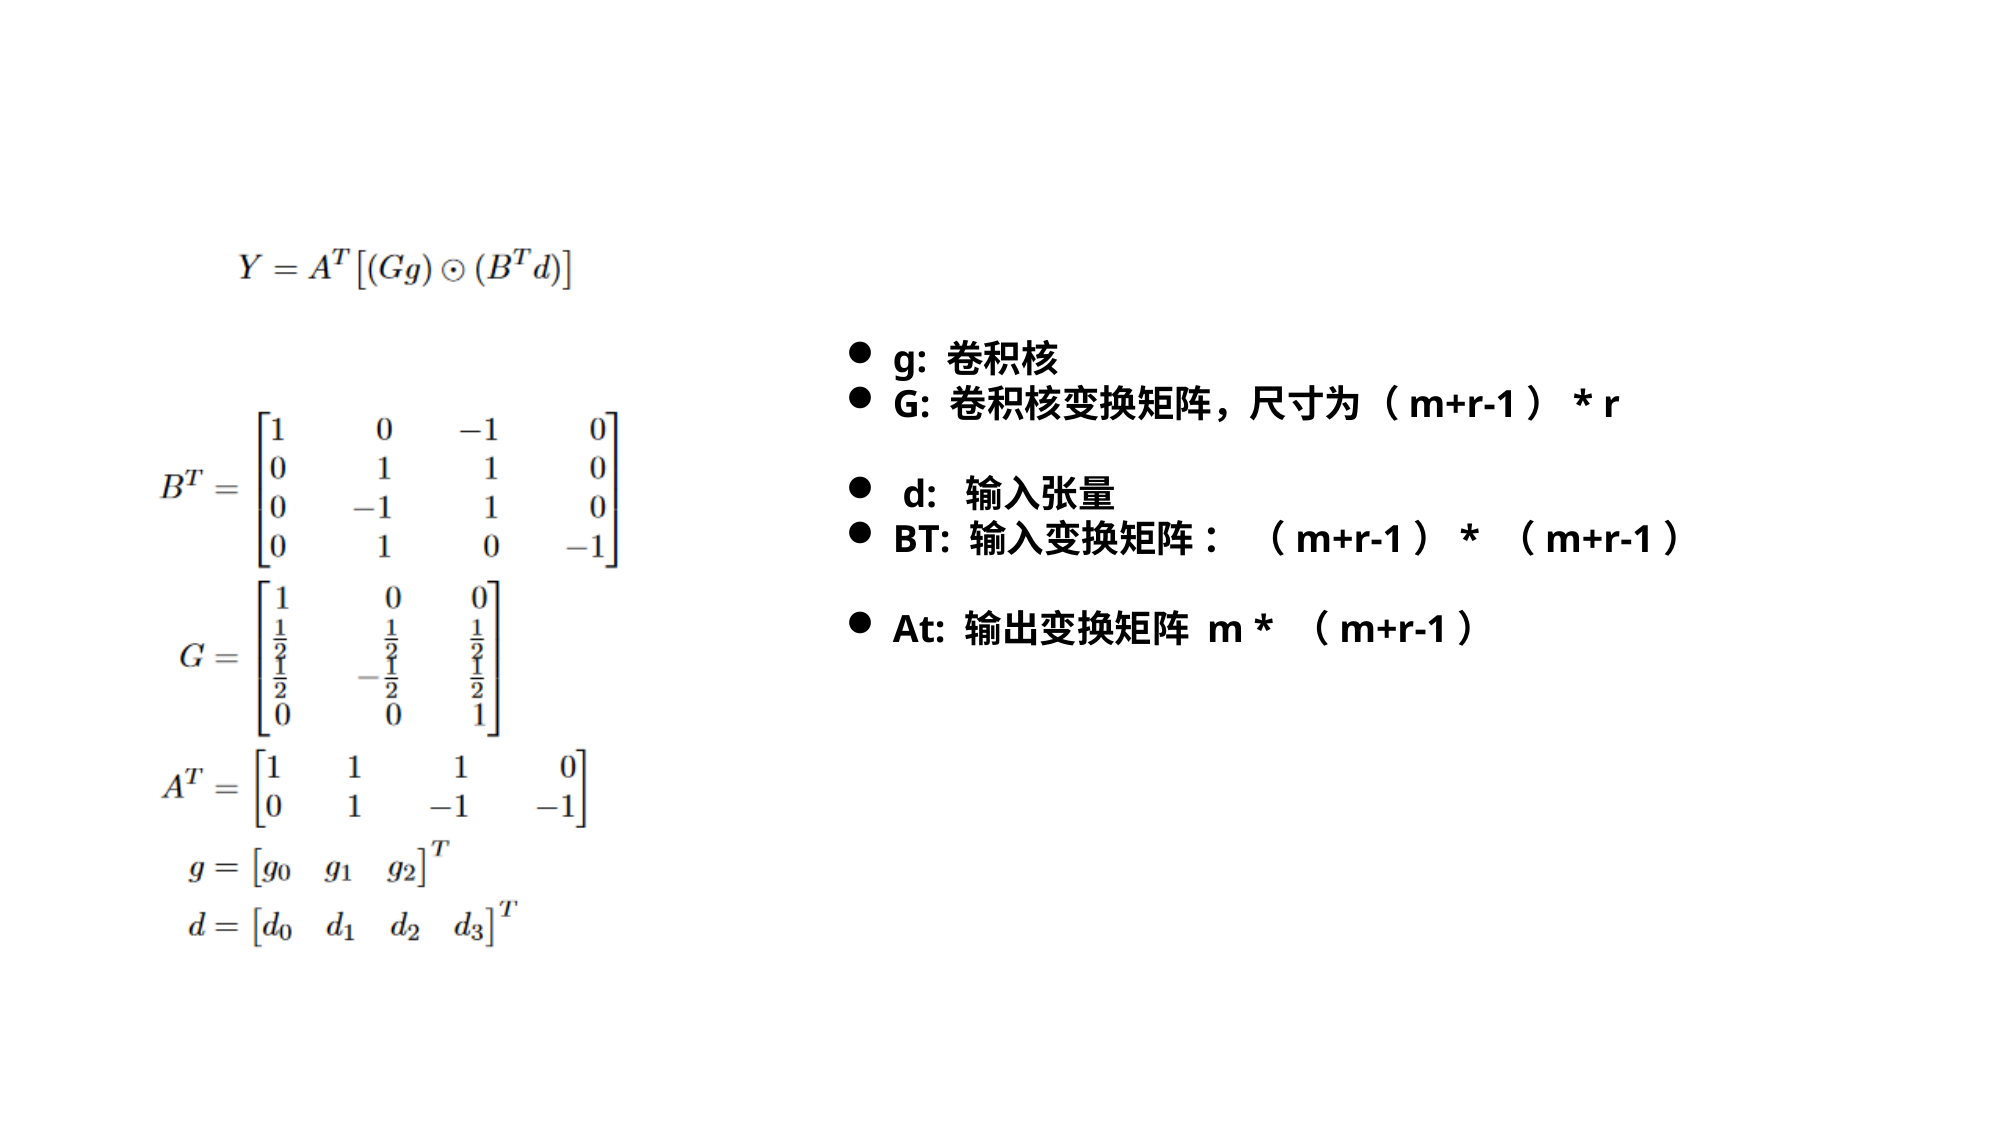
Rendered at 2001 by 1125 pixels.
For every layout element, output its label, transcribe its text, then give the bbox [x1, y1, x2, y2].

text_box g: 卷积核 G: 卷积核变换矩阵，尺寸为（m+r-1）* r d: 输入张量 BT: 输入变换矩阵 ： （m+r-1）* （m+r-1） At: 输出变换矩阵 m * （m+r-1） [831, 327, 2000, 658]
picture [81, 394, 652, 954]
picture [210, 221, 607, 301]
